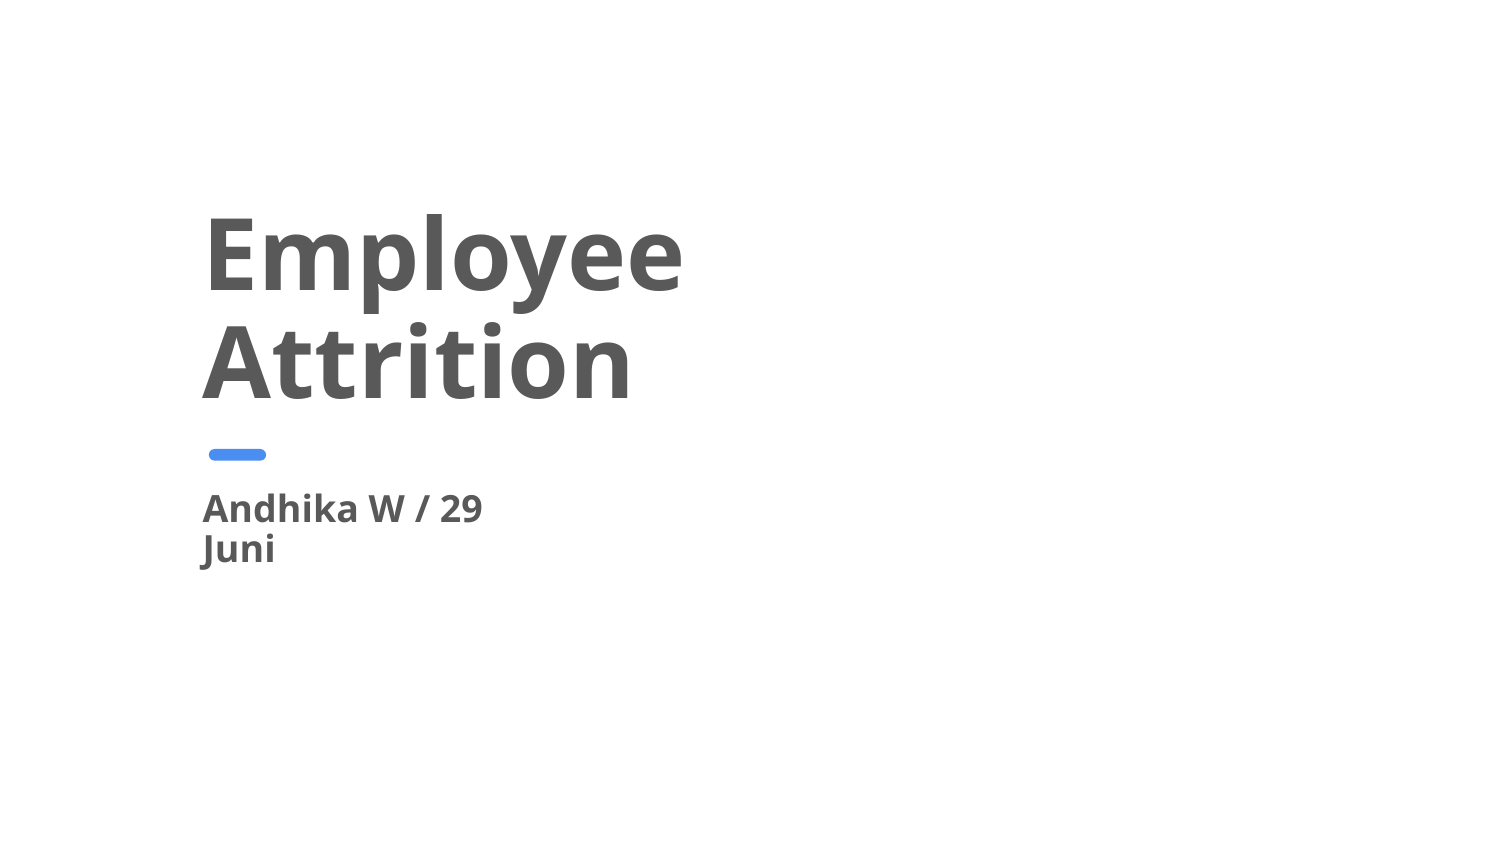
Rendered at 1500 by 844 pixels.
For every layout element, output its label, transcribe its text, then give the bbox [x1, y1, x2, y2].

title Employee Attrition [187, 292, 1138, 428]
text_box [208, 448, 267, 461]
subtitle Andhika W / 29 Juni [187, 482, 572, 541]
